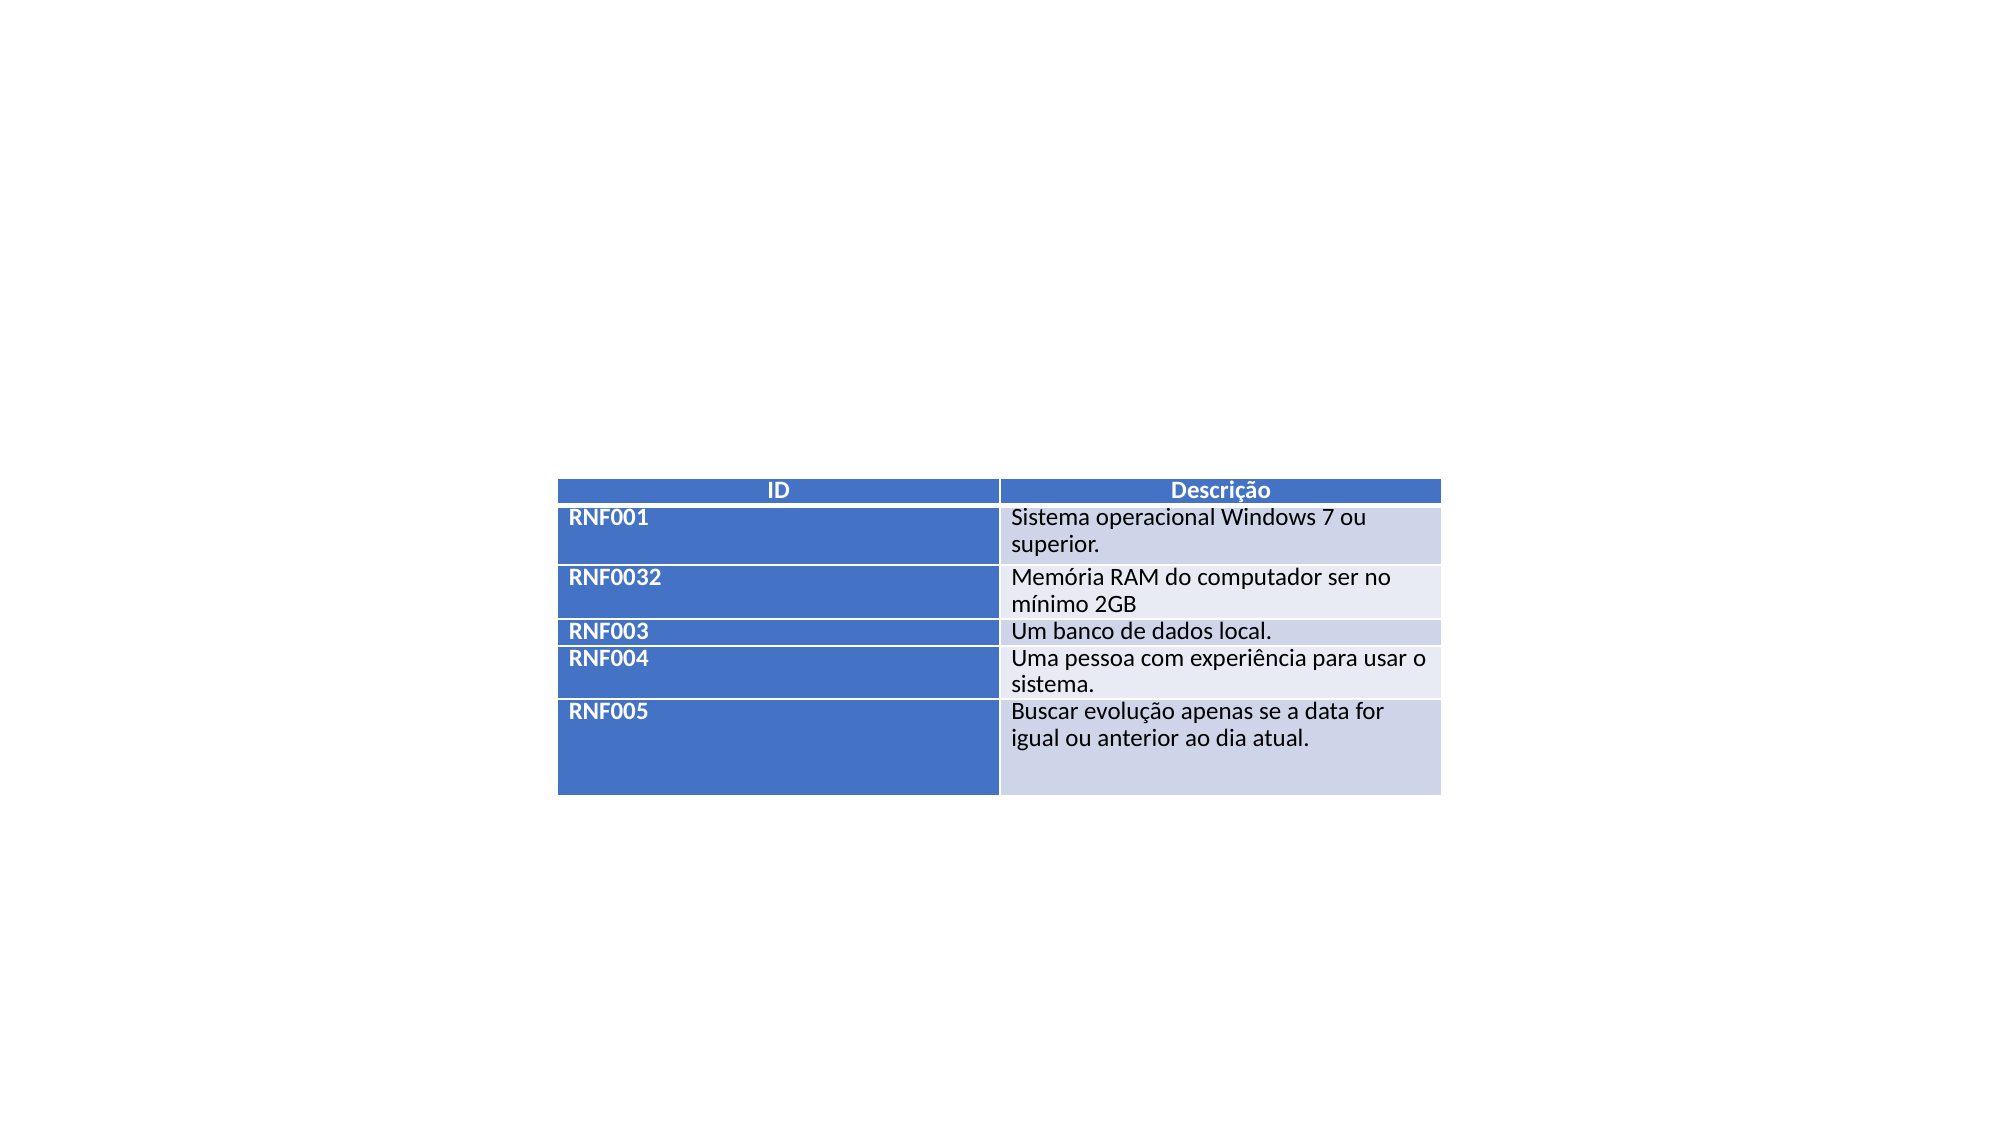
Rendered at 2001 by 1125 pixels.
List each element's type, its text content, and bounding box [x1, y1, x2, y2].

table_header Descrição [1001, 479, 1441, 503]
table_cell RNF0032 [558, 566, 999, 618]
table_cell Buscar evolução apenas se a data for igual ou anterior ao dia atual. [1001, 700, 1441, 795]
table_cell Sistema operacional Windows 7 ou superior. [1001, 508, 1441, 564]
table_cell RNF001 [558, 508, 999, 564]
table_header ID [558, 479, 999, 503]
table_cell RNF005 [558, 700, 999, 795]
table_cell Uma pessoa com experiência para usar o sistema. [1001, 647, 1441, 698]
table_cell Um banco de dados local. [1001, 620, 1441, 645]
table_cell Memória RAM do computador ser no mínimo 2GB [1001, 566, 1441, 618]
table_cell RNF003 [558, 620, 999, 645]
table_cell RNF004 [558, 647, 999, 698]
